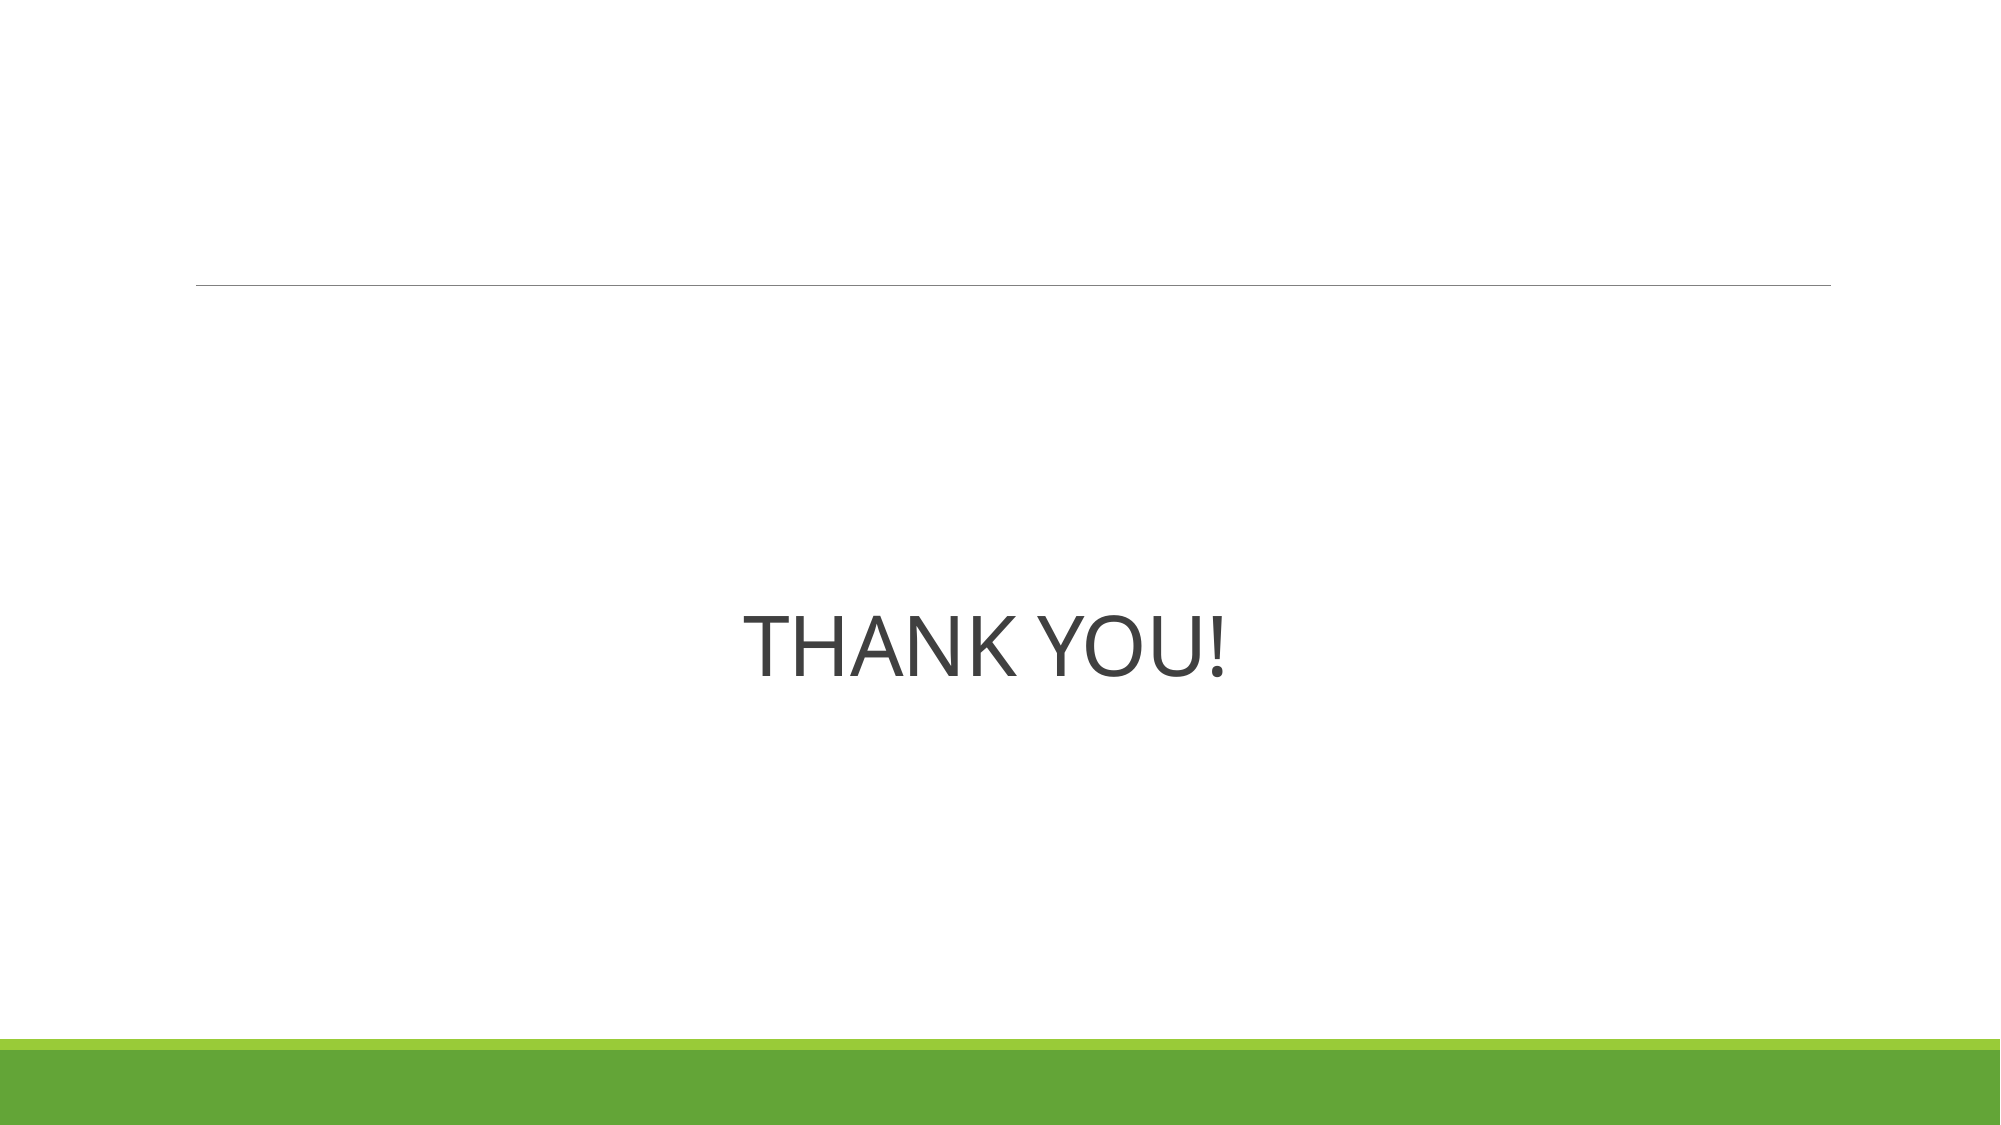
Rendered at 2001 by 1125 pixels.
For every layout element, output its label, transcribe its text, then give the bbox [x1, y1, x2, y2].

text_box THANK YOU! [728, 541, 1282, 702]
